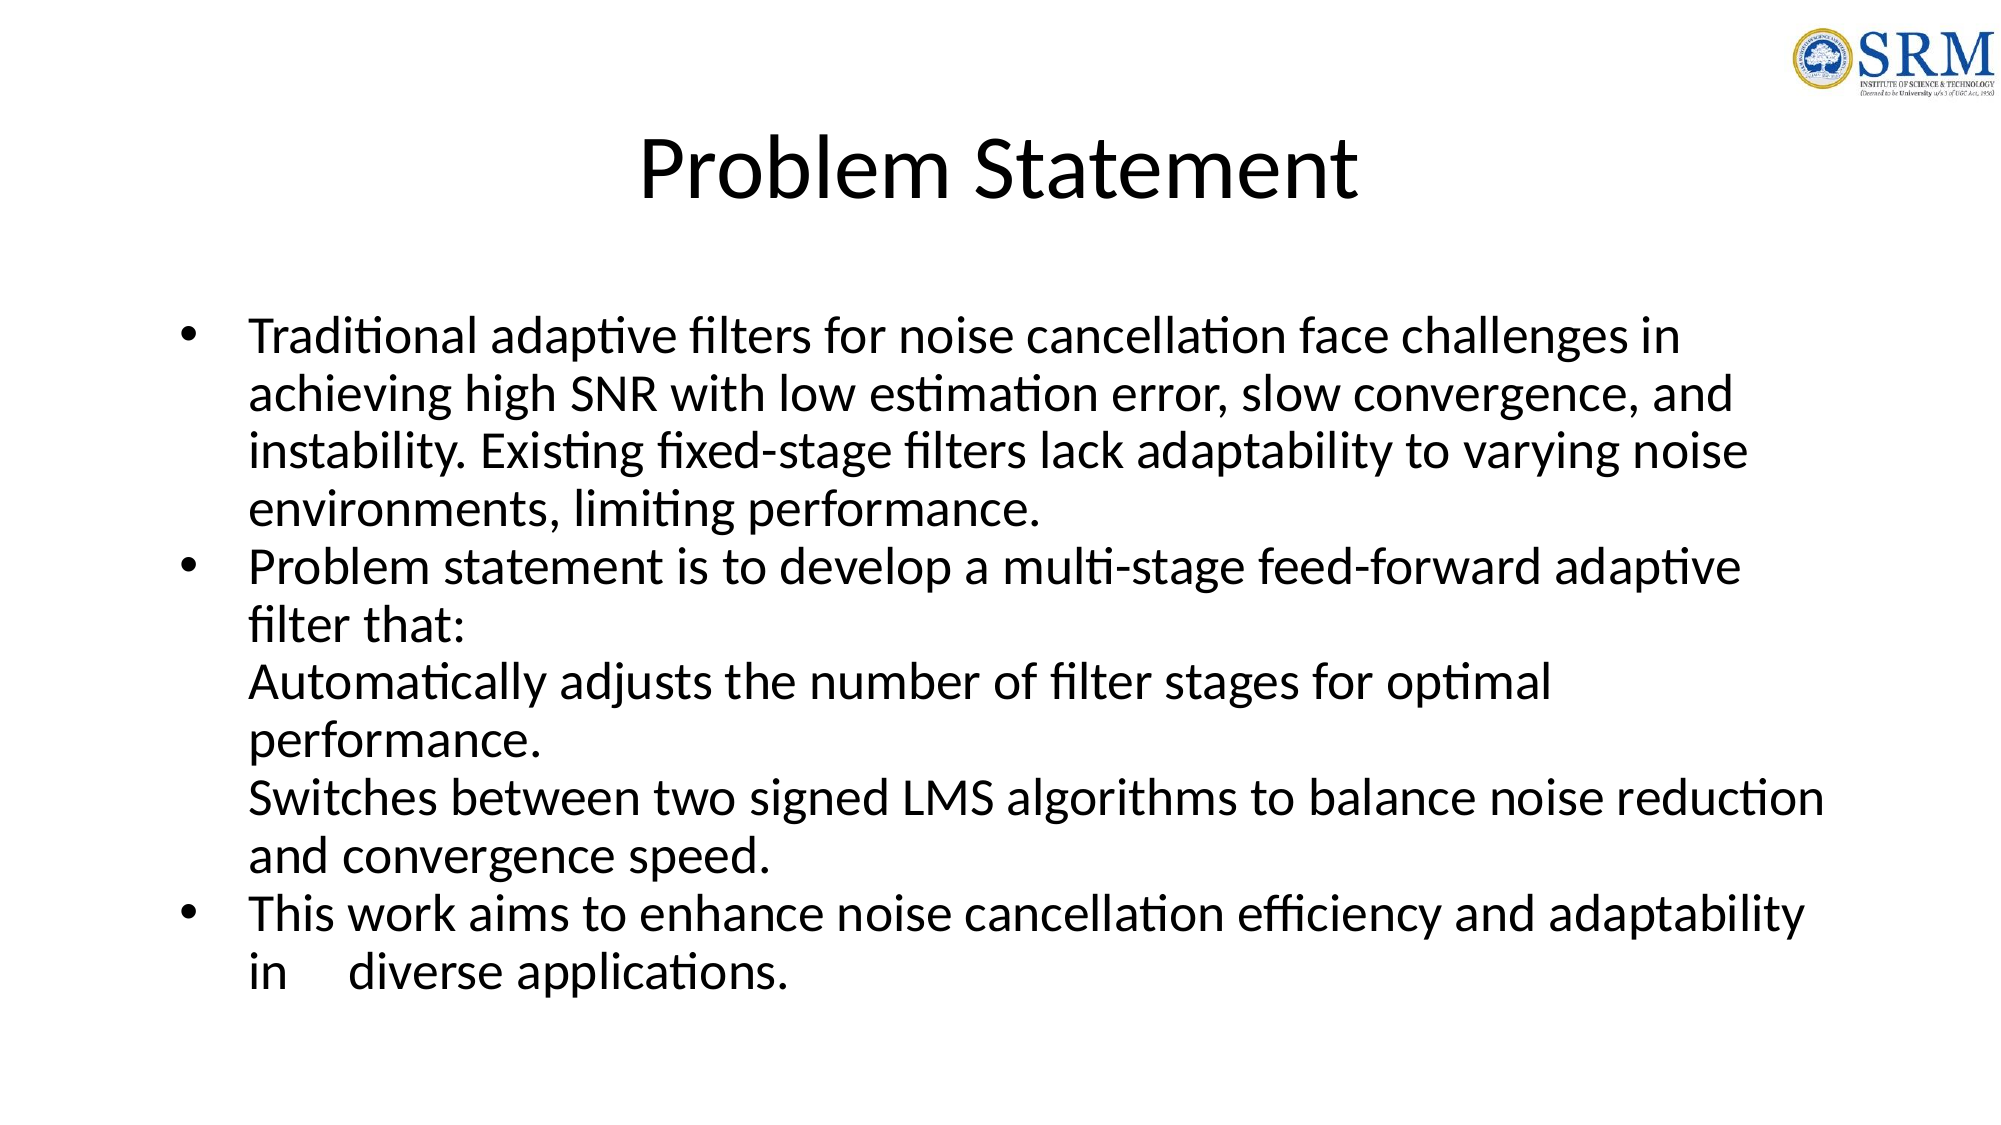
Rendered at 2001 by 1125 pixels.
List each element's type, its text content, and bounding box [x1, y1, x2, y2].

list Traditional adaptive filters for noise cancellation face challenges in achieving high SNR with low estimation error, slow convergence, and instability. Existing fixed-stage filters lack adaptability to varying noise environments, limiting performance. Problem statement is to develop a multi-stage feed-forward adaptive filter that: Automatically adjusts the number of filter stages for optimal performance. Switches between two signed LMS algorithms to balance noise reduction and convergence speed. This work aims to enhance noise cancellation efficiency and adaptability in diverse applications. [137, 299, 1863, 1014]
picture [1784, 0, 2000, 124]
title Problem Statement [137, 59, 1863, 278]
